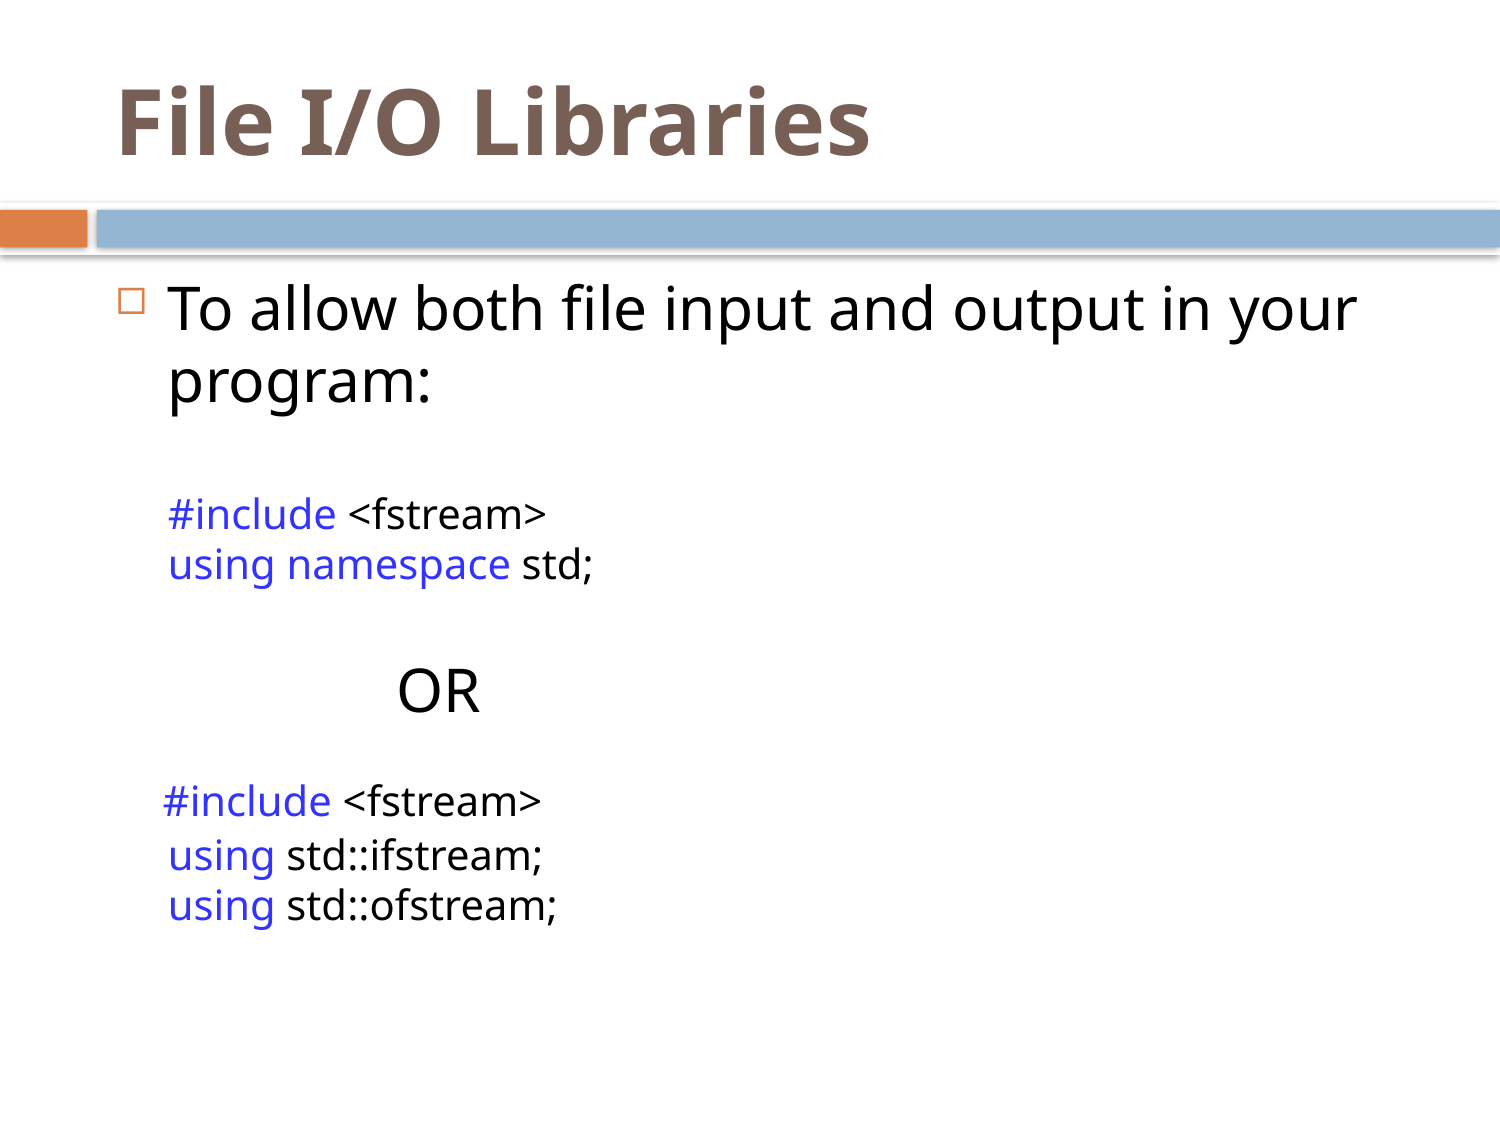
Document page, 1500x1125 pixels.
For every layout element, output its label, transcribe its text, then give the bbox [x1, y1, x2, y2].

title File I/O Libraries [99, 37, 1438, 200]
list To allow both file input and output in your program: #include <fstream> using namespace std; OR #include <fstream> using std::ifstream; using std::ofstream; [100, 262, 1438, 1005]
